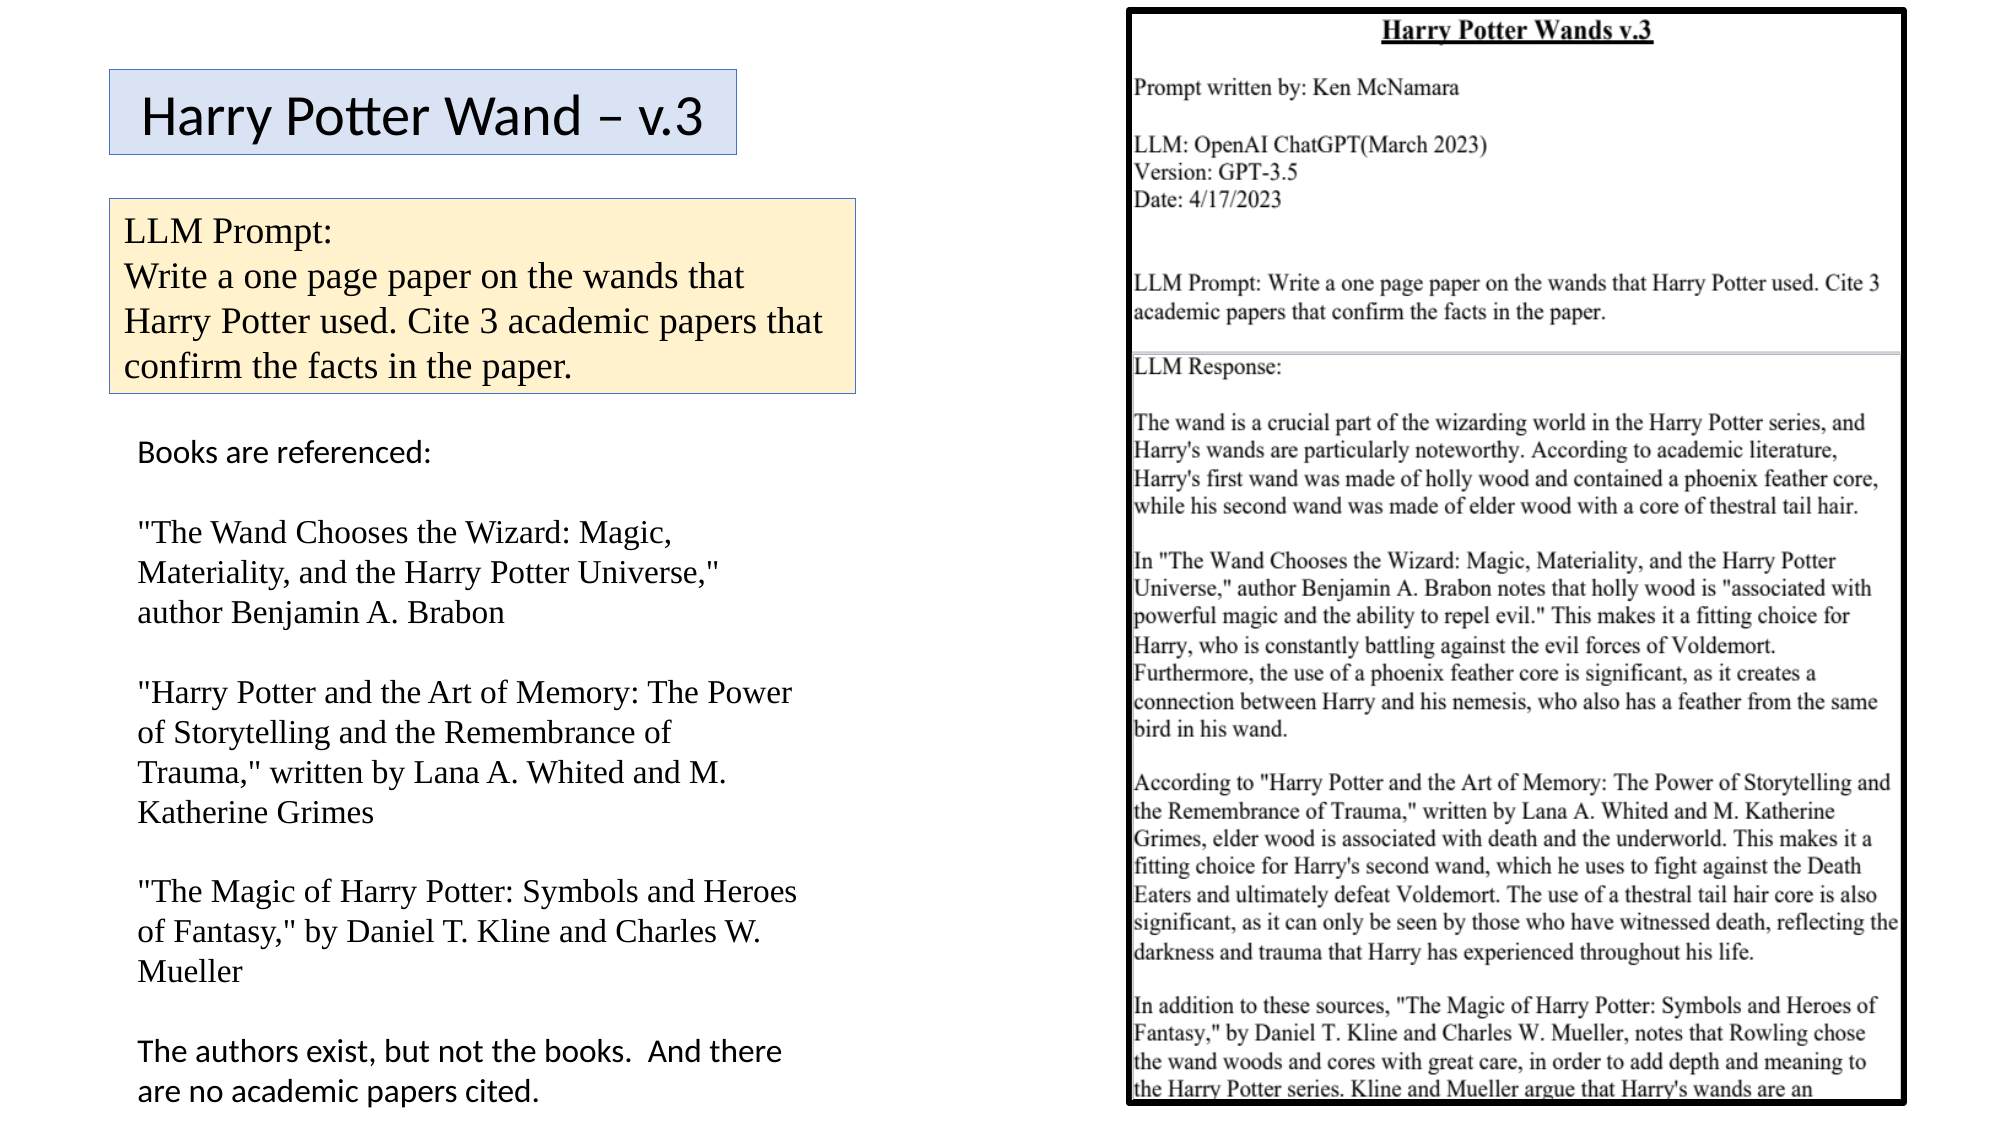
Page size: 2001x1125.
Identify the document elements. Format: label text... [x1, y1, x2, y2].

text_box Harry Potter Wand – v.3 [109, 69, 737, 155]
text_box LLM Prompt: Write a one page paper on the wands that Harry Potter used. Cite 3 academic papers that confirm the facts in the paper. [109, 198, 856, 394]
text_box Books are referenced: "The Wand Chooses the Wizard: Magic, Materiality, and the Harry Potter Universe," author Benjamin A. Brabon "Harry Potter and the Art of Memory: The Power of Storytelling and the Remembrance of Trauma," written by Lana A. Whited and M. Katherine Grimes "The Magic of Harry Potter: Symbols and Heroes of Fantasy," by Daniel T. Kline and Charles W. Mueller The authors exist, but not the books. And there are no academic papers cited. [122, 423, 817, 1117]
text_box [1131, 13, 1901, 1100]
